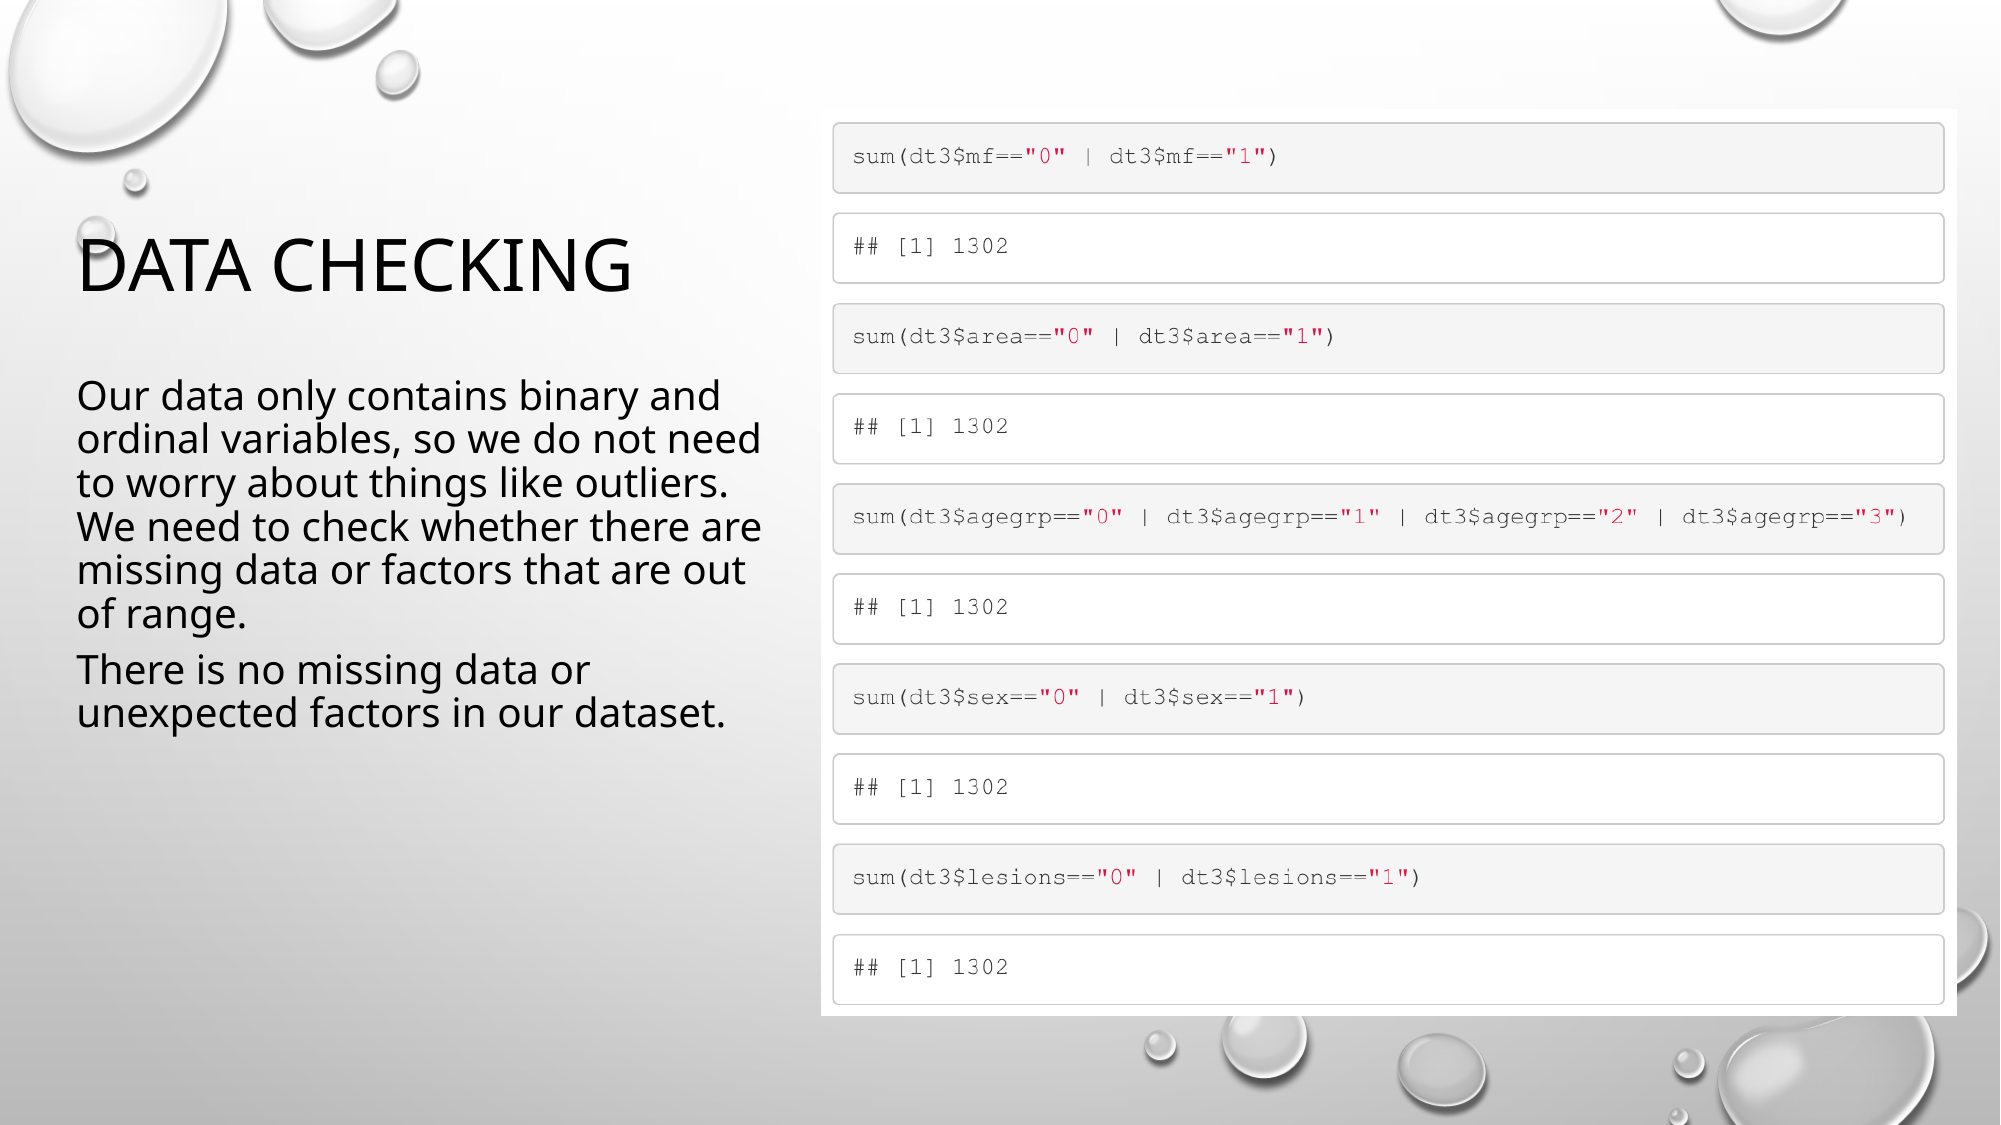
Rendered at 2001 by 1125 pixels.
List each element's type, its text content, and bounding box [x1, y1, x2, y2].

text_box Data checking Our data only contains binary and ordinal variables, so we do not need to worry about things like outliers. We need to check whether there are missing data or factors that are out of range. There is no missing data or unexpected factors in our dataset. [61, 216, 787, 745]
picture [0, 0, 2000, 1125]
